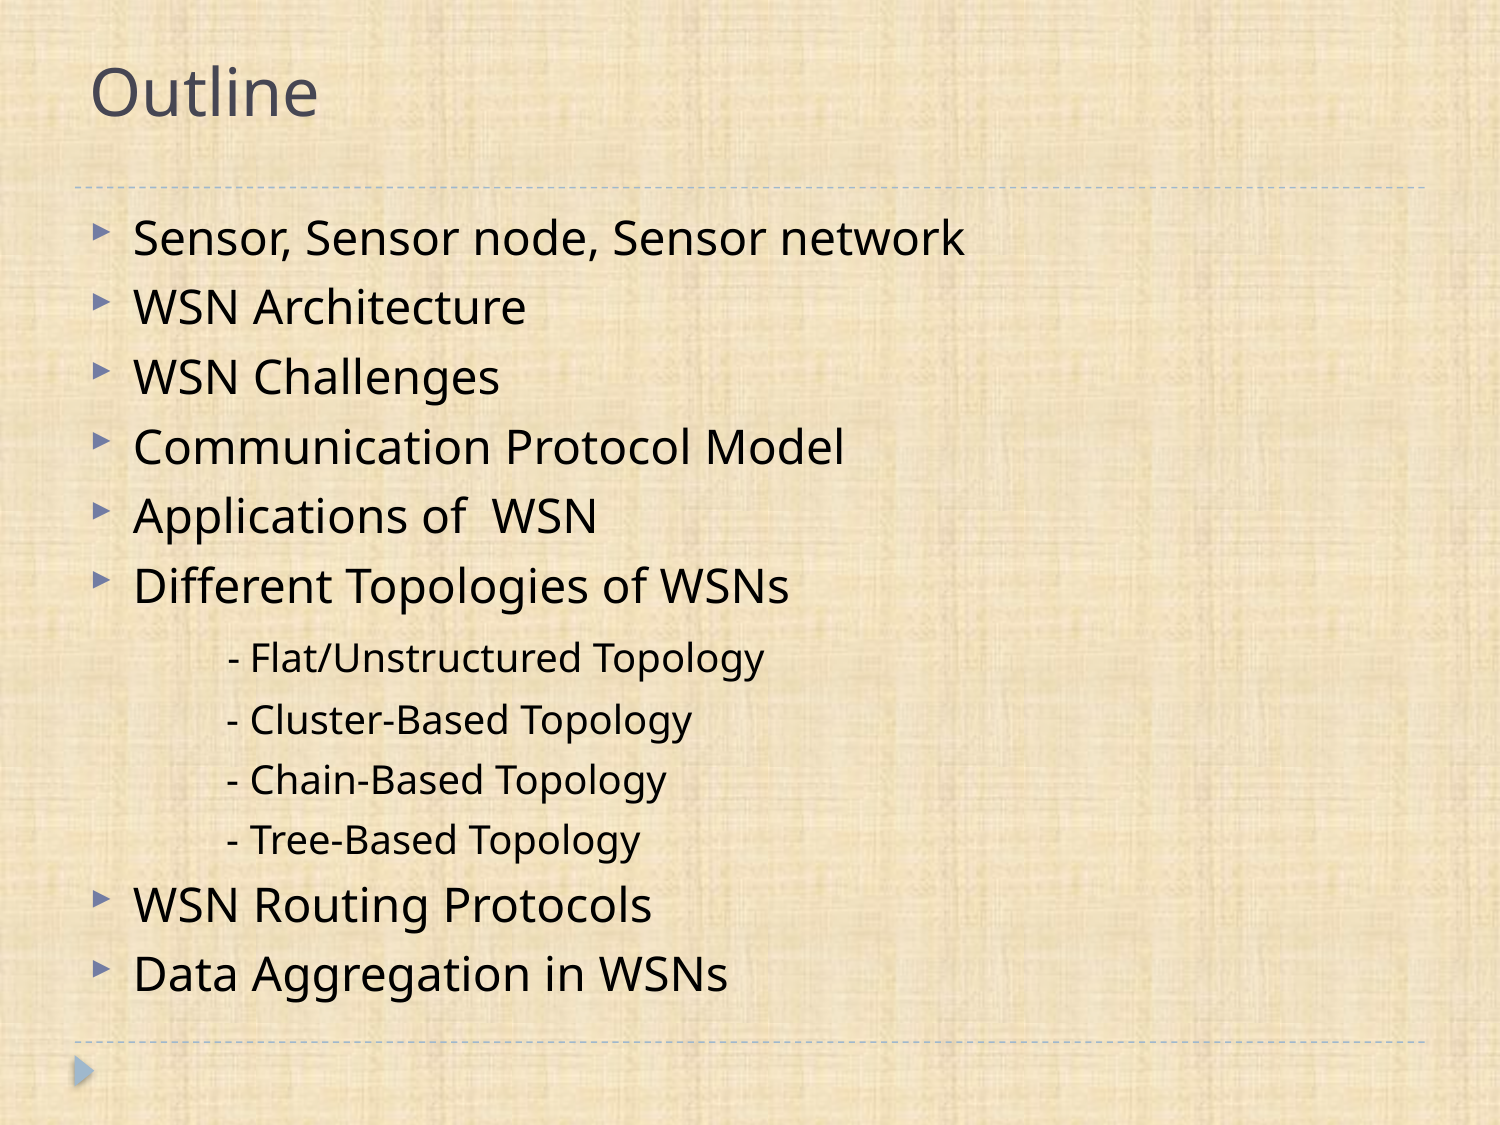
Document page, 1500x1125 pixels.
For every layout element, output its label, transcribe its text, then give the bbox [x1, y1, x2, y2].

title Outline [75, 24, 1425, 138]
list Sensor, Sensor node, Sensor network WSN Architecture WSN Challenges Communication Protocol Model Applications of WSN Different Topologies of WSNs - Flat/Unstructured Topology - Cluster-Based Topology - Chain-Based Topology - Tree-Based Topology WSN Routing Protocols Data Aggregation in WSNs [75, 200, 1425, 1010]
